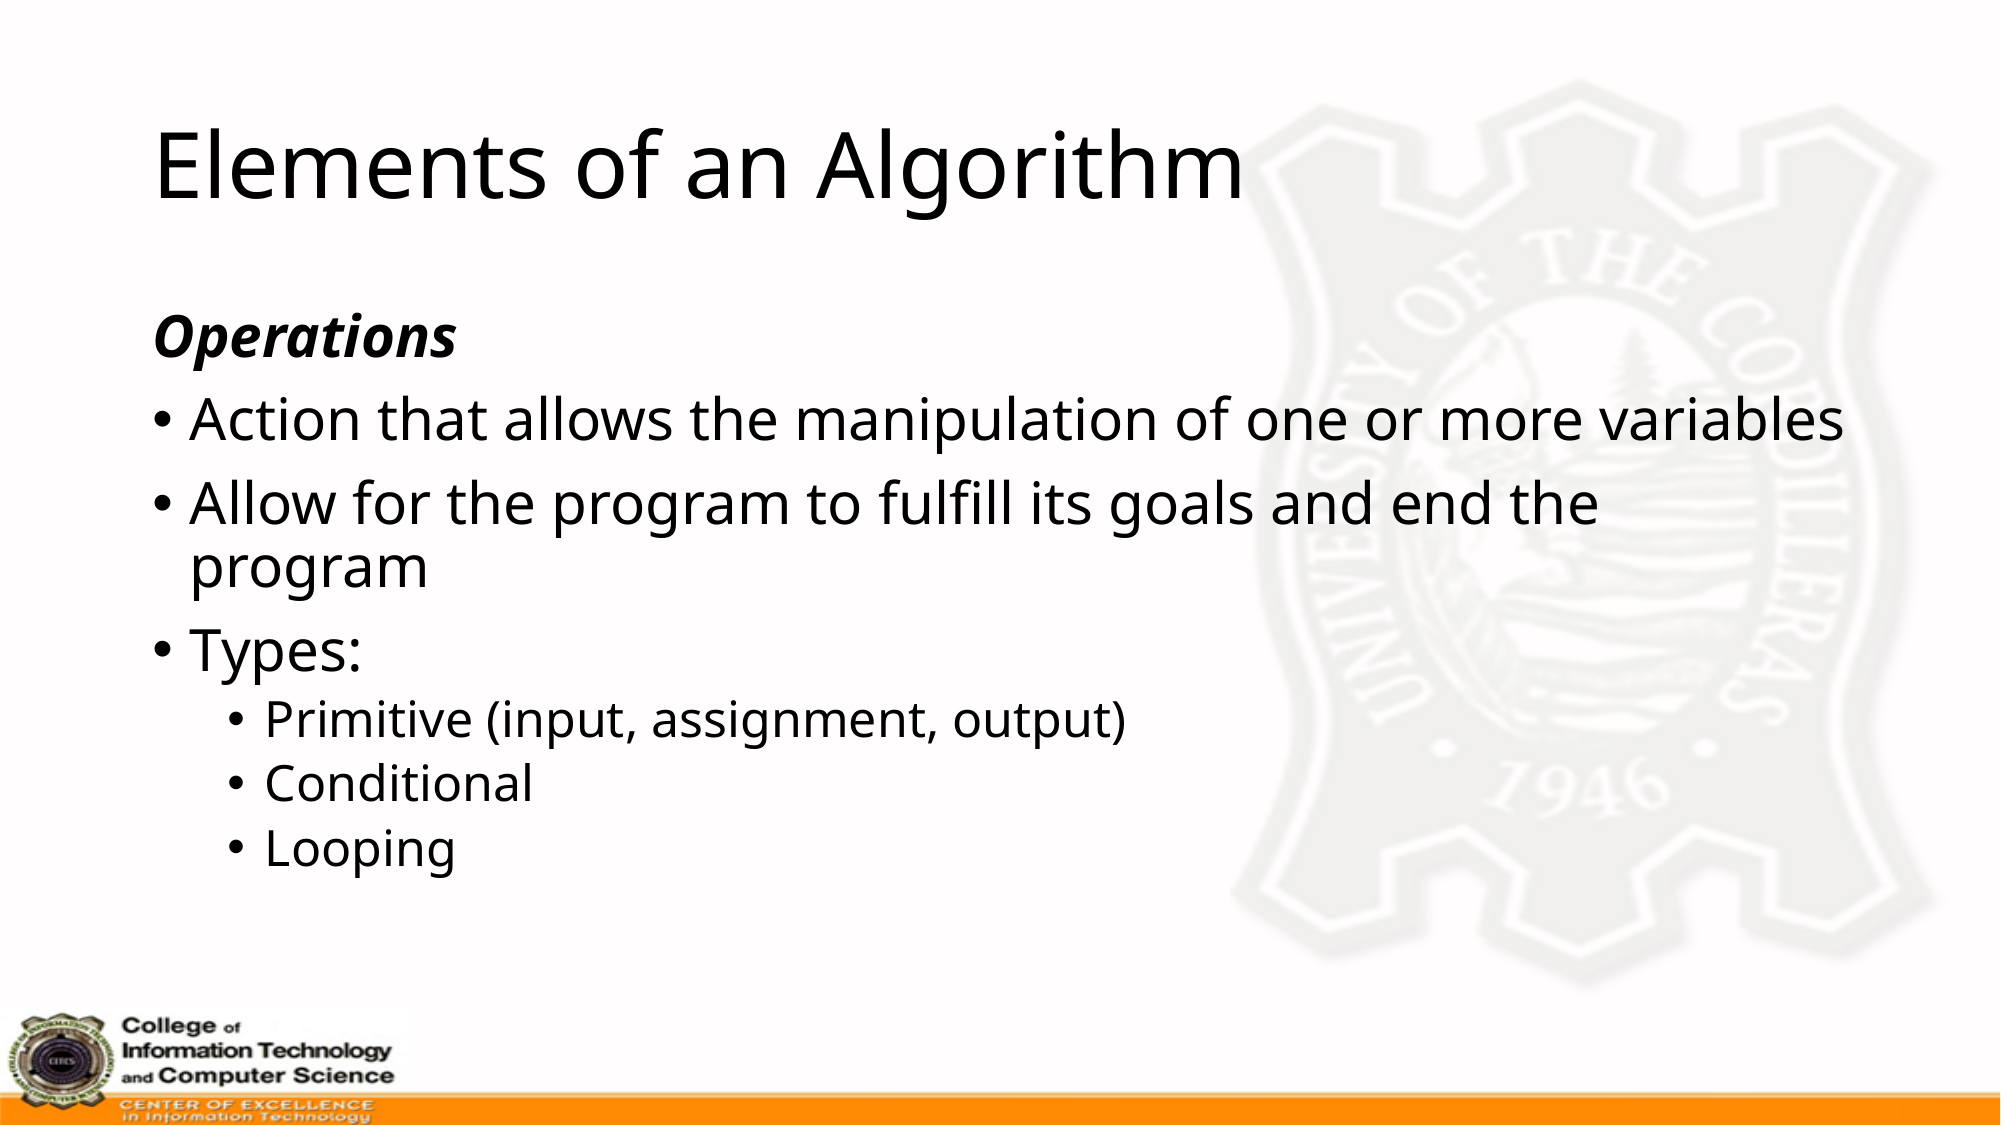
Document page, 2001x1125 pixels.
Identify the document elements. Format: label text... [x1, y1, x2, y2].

picture [0, 0, 2001, 1125]
list Operations Action that allows the manipulation of one or more variables Allow for the program to fulfill its goals and end the program Types: Primitive (input, assignment, output) Conditional Looping [137, 299, 1863, 1014]
title Elements of an Algorithm [137, 59, 1863, 278]
